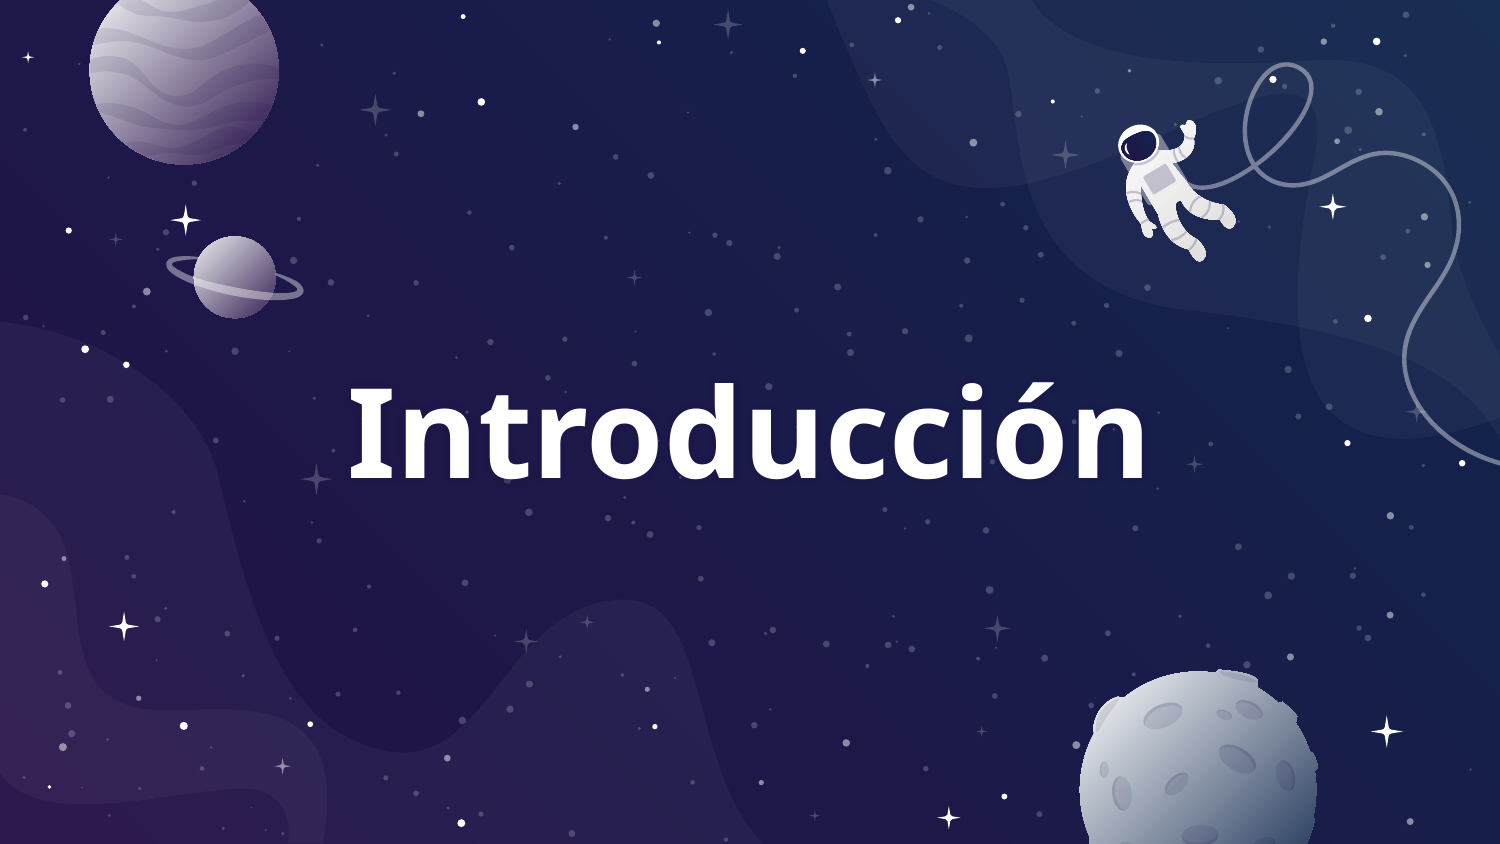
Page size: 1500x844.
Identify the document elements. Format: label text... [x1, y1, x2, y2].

title Introducción [320, 333, 1180, 525]
